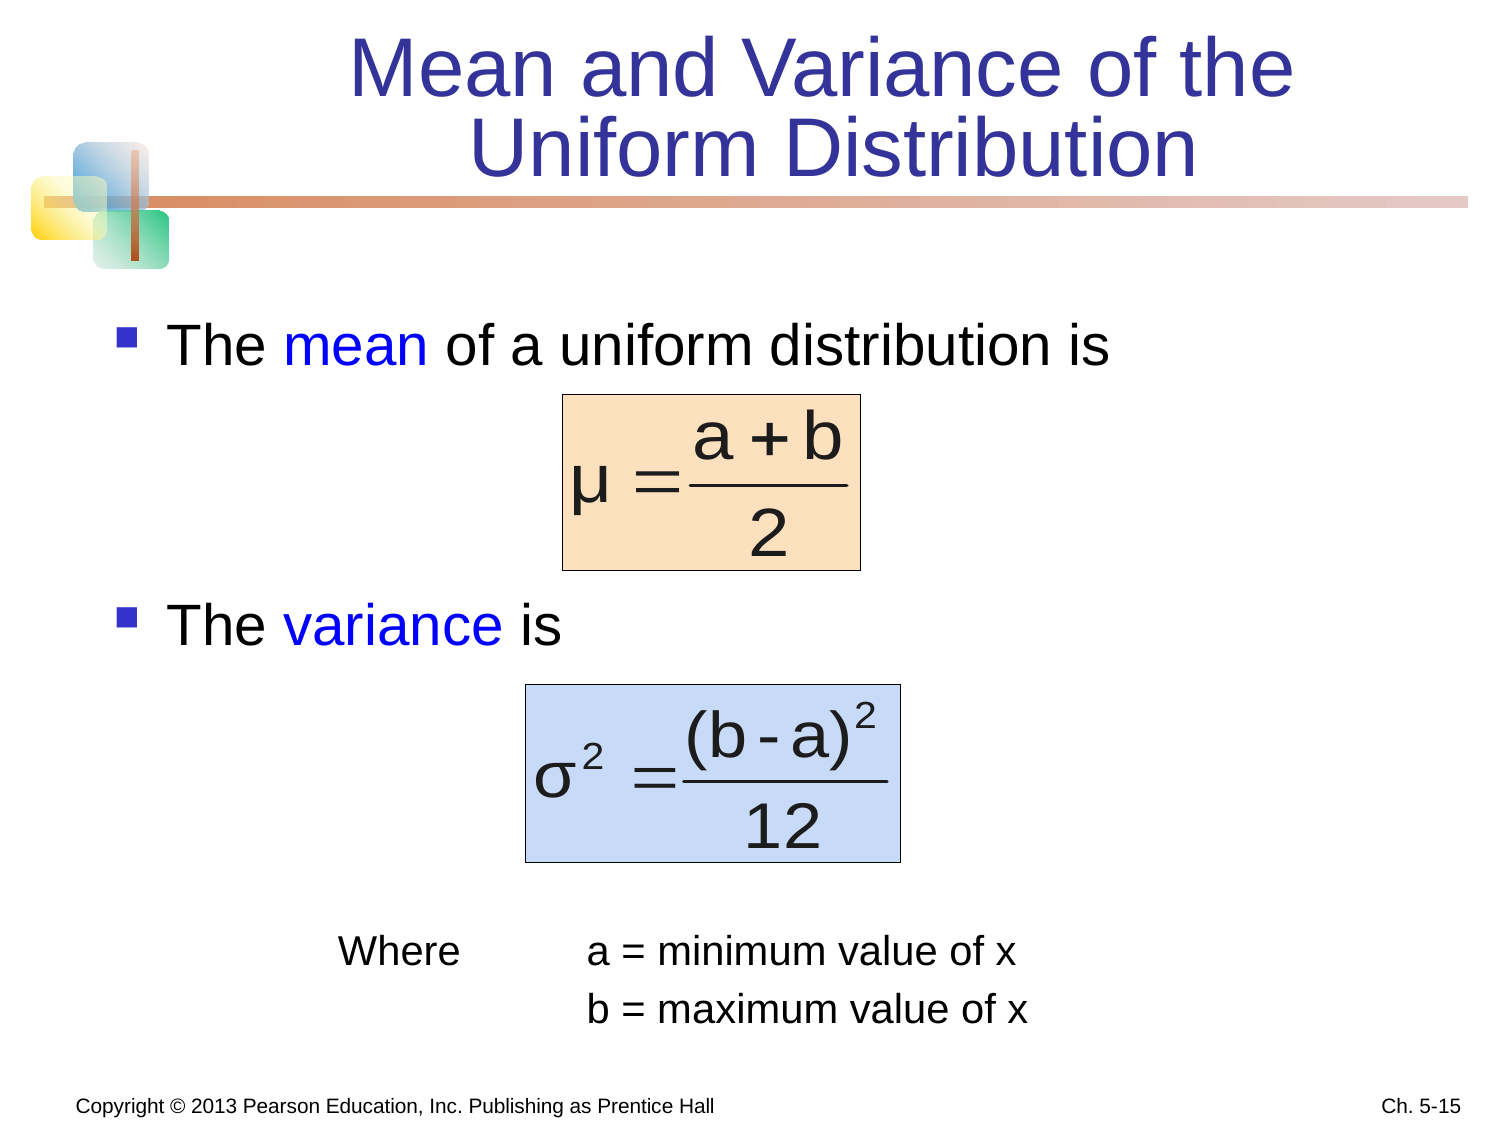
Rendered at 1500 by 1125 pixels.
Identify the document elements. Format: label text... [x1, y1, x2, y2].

slide_number Ch. 5-15 [1124, 1071, 1476, 1125]
title Mean and Variance of the Uniform Distribution [290, 58, 1378, 200]
text_box Where a = minimum value of x b = maximum value of x [323, 916, 1188, 1067]
list The mean of a uniform distribution is The variance is [99, 299, 1426, 1044]
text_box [524, 684, 901, 863]
footer Copyright © 2013 Pearson Education, Inc. Publishing as Prentice Hall [0, 1071, 751, 1125]
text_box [562, 394, 861, 572]
